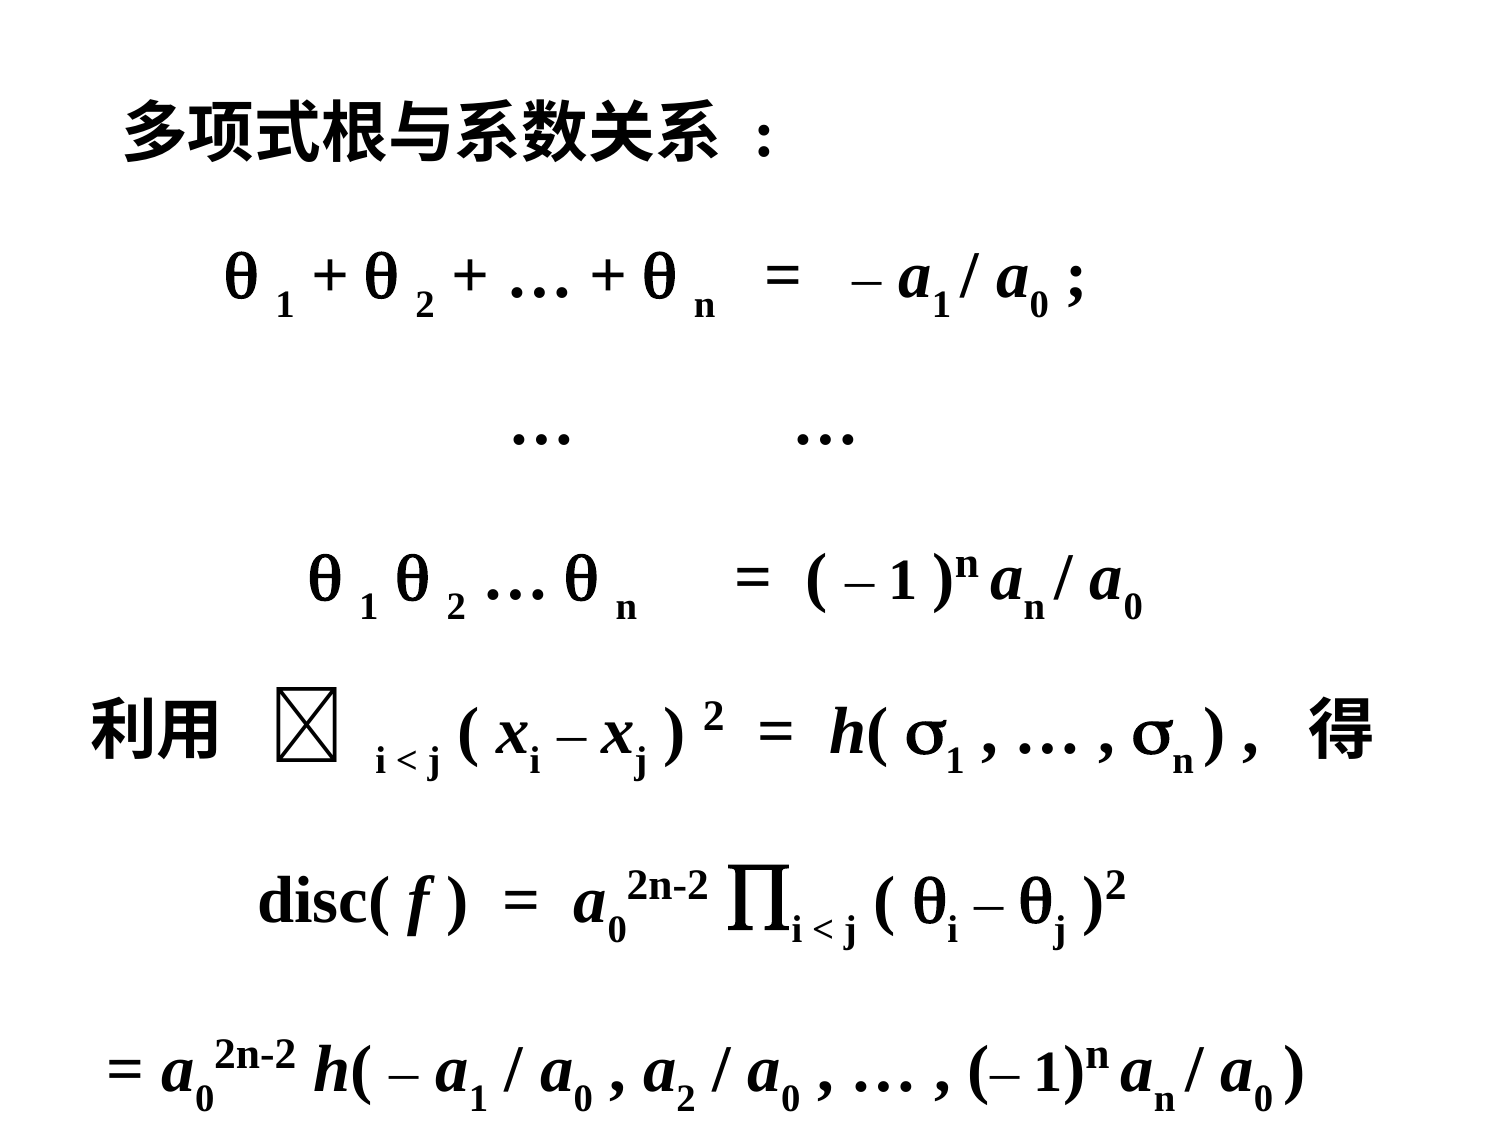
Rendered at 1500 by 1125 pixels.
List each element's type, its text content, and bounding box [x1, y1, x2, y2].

list 多项式根与系数关系 :  1 +  2 + … +  n = – a1 / a0 ; … …  1  2 …  n = ( – 1 )n an / a0 利用  i < j ( xi – xj ) 2 = h( 1 , … , n ) , 得 disc( f ) = a02n-2 i < j ( i – j )2 = a02n-2 h( – a1 / a0 , a2 / a0 , … , (– 1)n an / a0 ) [75, 42, 1425, 1047]
